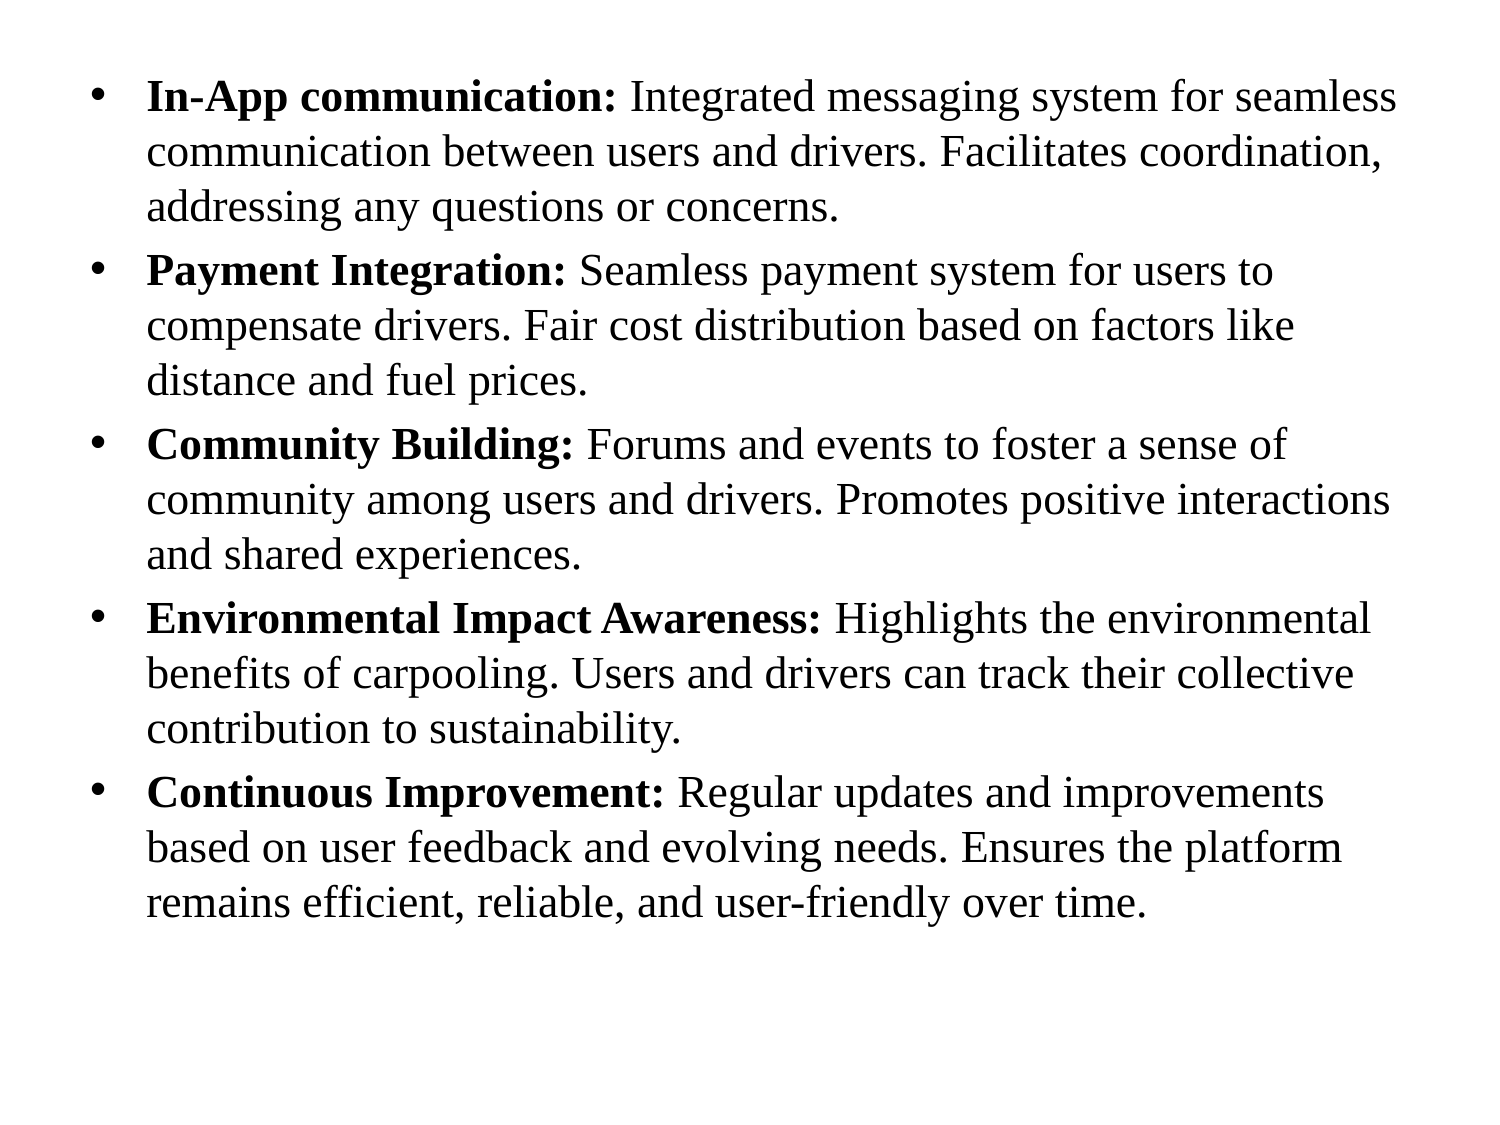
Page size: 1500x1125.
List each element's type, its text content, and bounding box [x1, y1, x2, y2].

list In-App communication: Integrated messaging system for seamless communication between users and drivers. Facilitates coordination, addressing any questions or concerns. Payment Integration: Seamless payment system for users to compensate drivers. Fair cost distribution based on factors like distance and fuel prices. Community Building: Forums and events to foster a sense of community among users and drivers. Promotes positive interactions and shared experiences. Environmental Impact Awareness: Highlights the environmental benefits of carpooling. Users and drivers can track their collective contribution to sustainability. Continuous Improvement: Regular updates and improvements based on user feedback and evolving needs. Ensures the platform remains efficient, reliable, and user-friendly over time. [75, 58, 1425, 1020]
